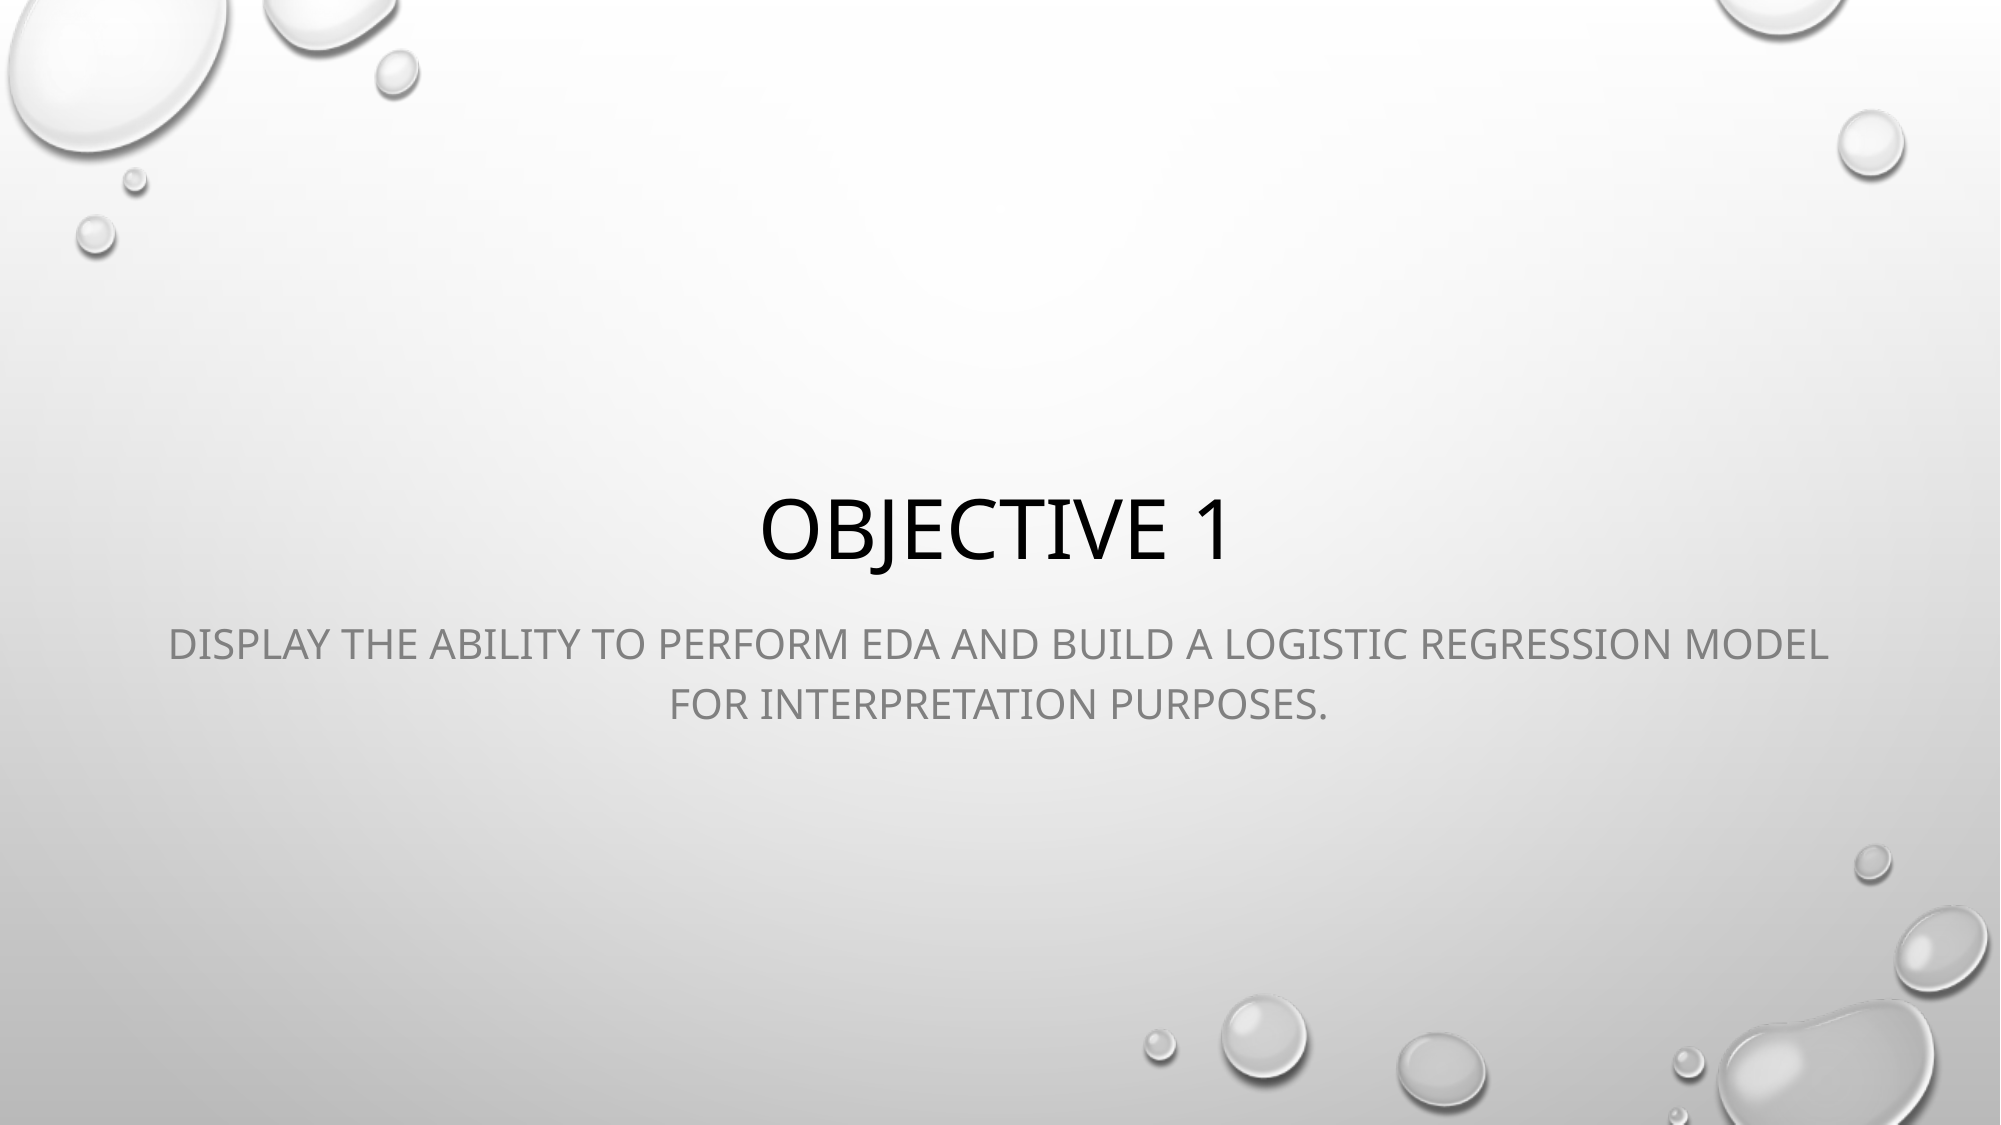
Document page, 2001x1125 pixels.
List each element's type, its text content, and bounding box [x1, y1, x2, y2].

list Display the ability to perform EDA and build a logistic regression model for interpretation purposes. [149, 600, 1848, 825]
picture [0, 0, 2000, 1125]
title Objective 1 [149, 135, 1848, 585]
